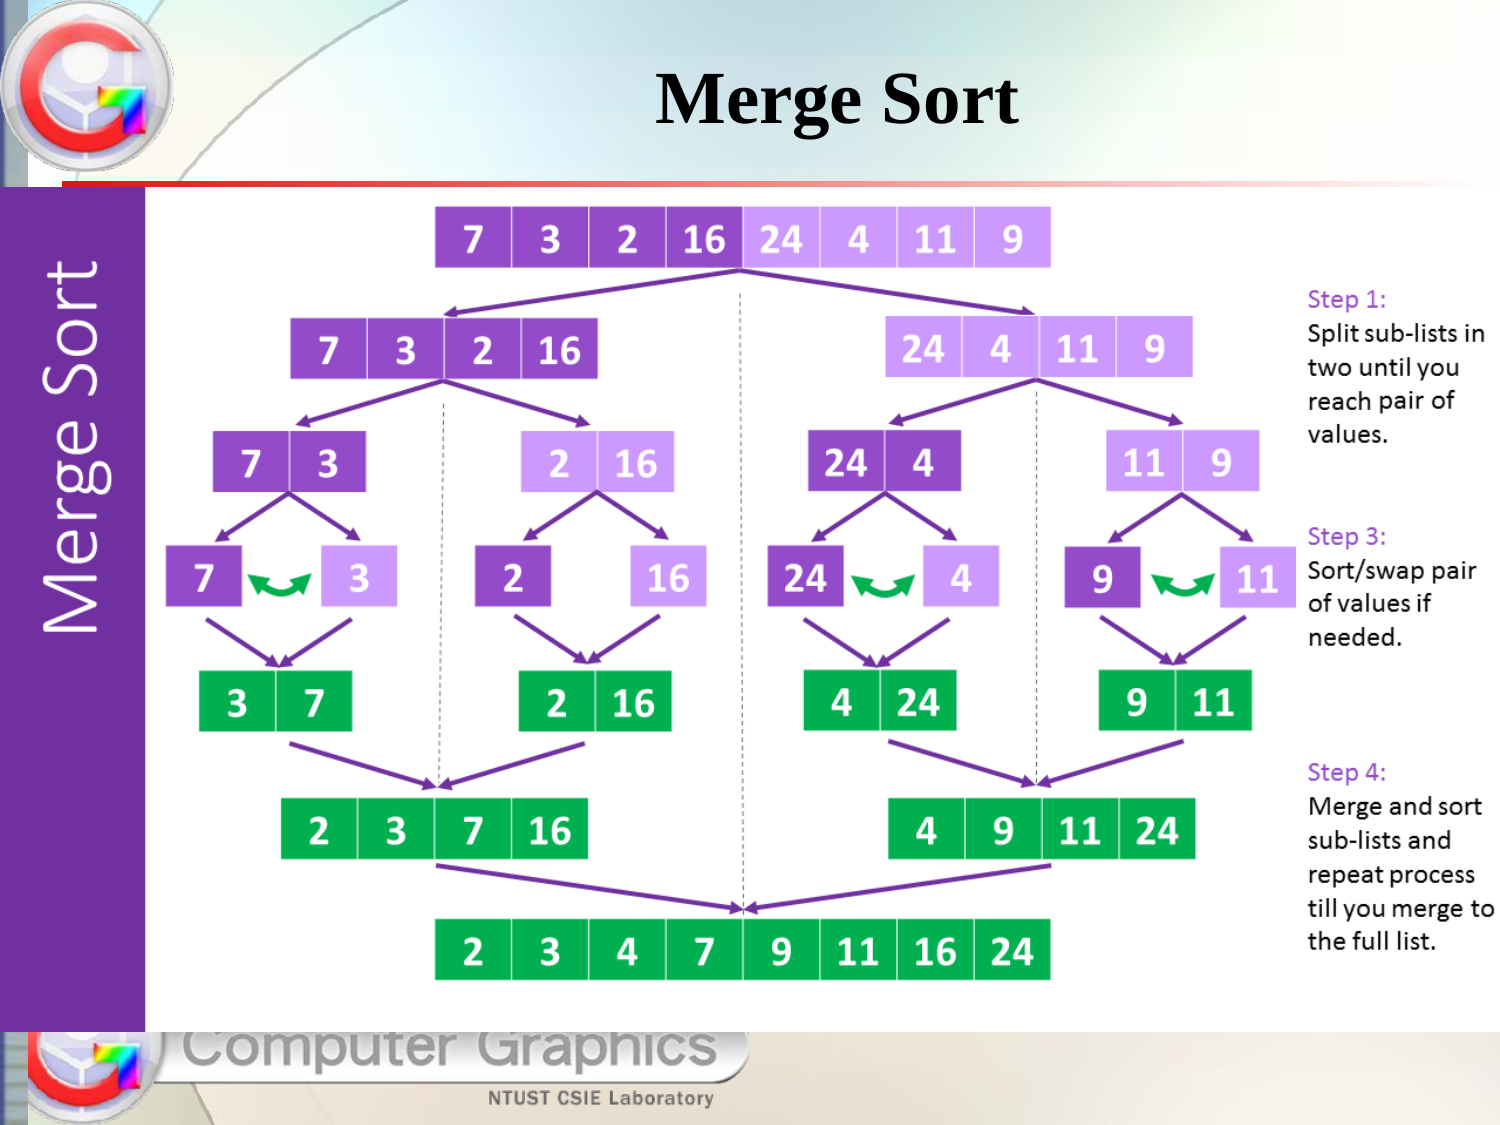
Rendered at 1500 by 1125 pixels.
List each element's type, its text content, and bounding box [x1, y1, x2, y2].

title Merge Sort [174, 0, 1500, 187]
picture [0, 0, 1500, 1125]
